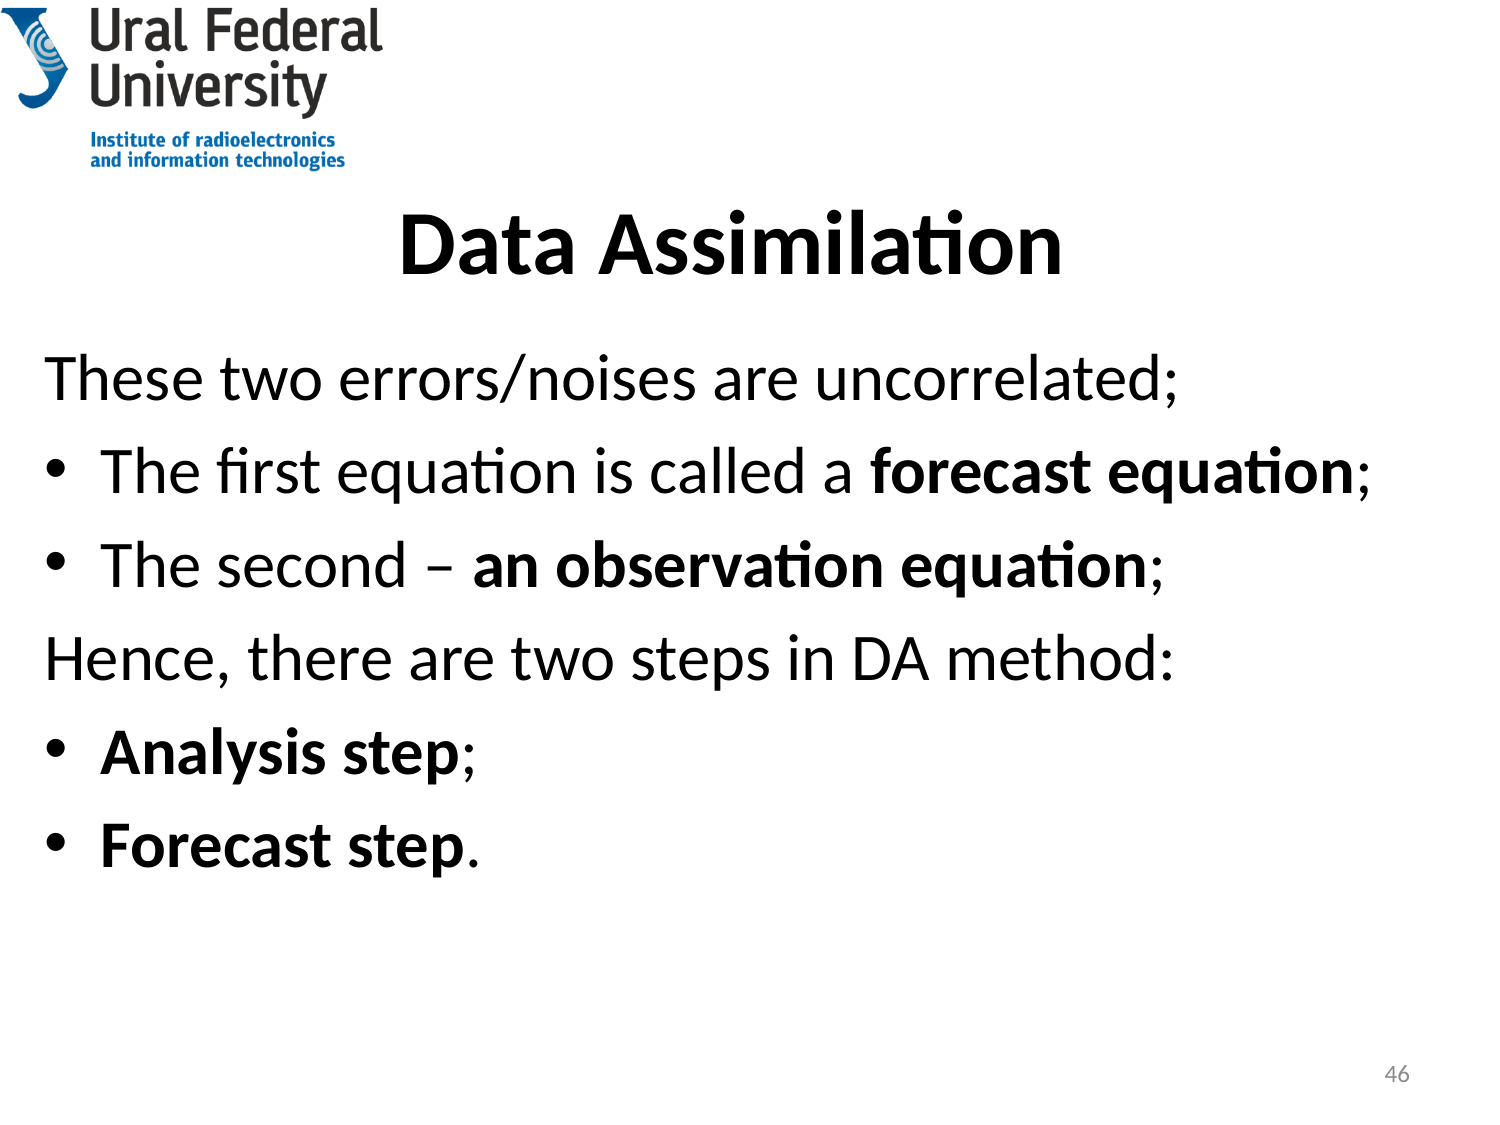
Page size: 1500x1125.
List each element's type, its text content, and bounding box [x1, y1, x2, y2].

list These two errors/noises are uncorrelated; The first equation is called a forecast equation; The second – an observation equation; Hence, there are two steps in DA method: Analysis step; Forecast step. [29, 326, 1412, 1071]
title Data Assimilation [29, 172, 1436, 303]
picture [0, 0, 384, 174]
slide_number 46 [1074, 1042, 1425, 1103]
